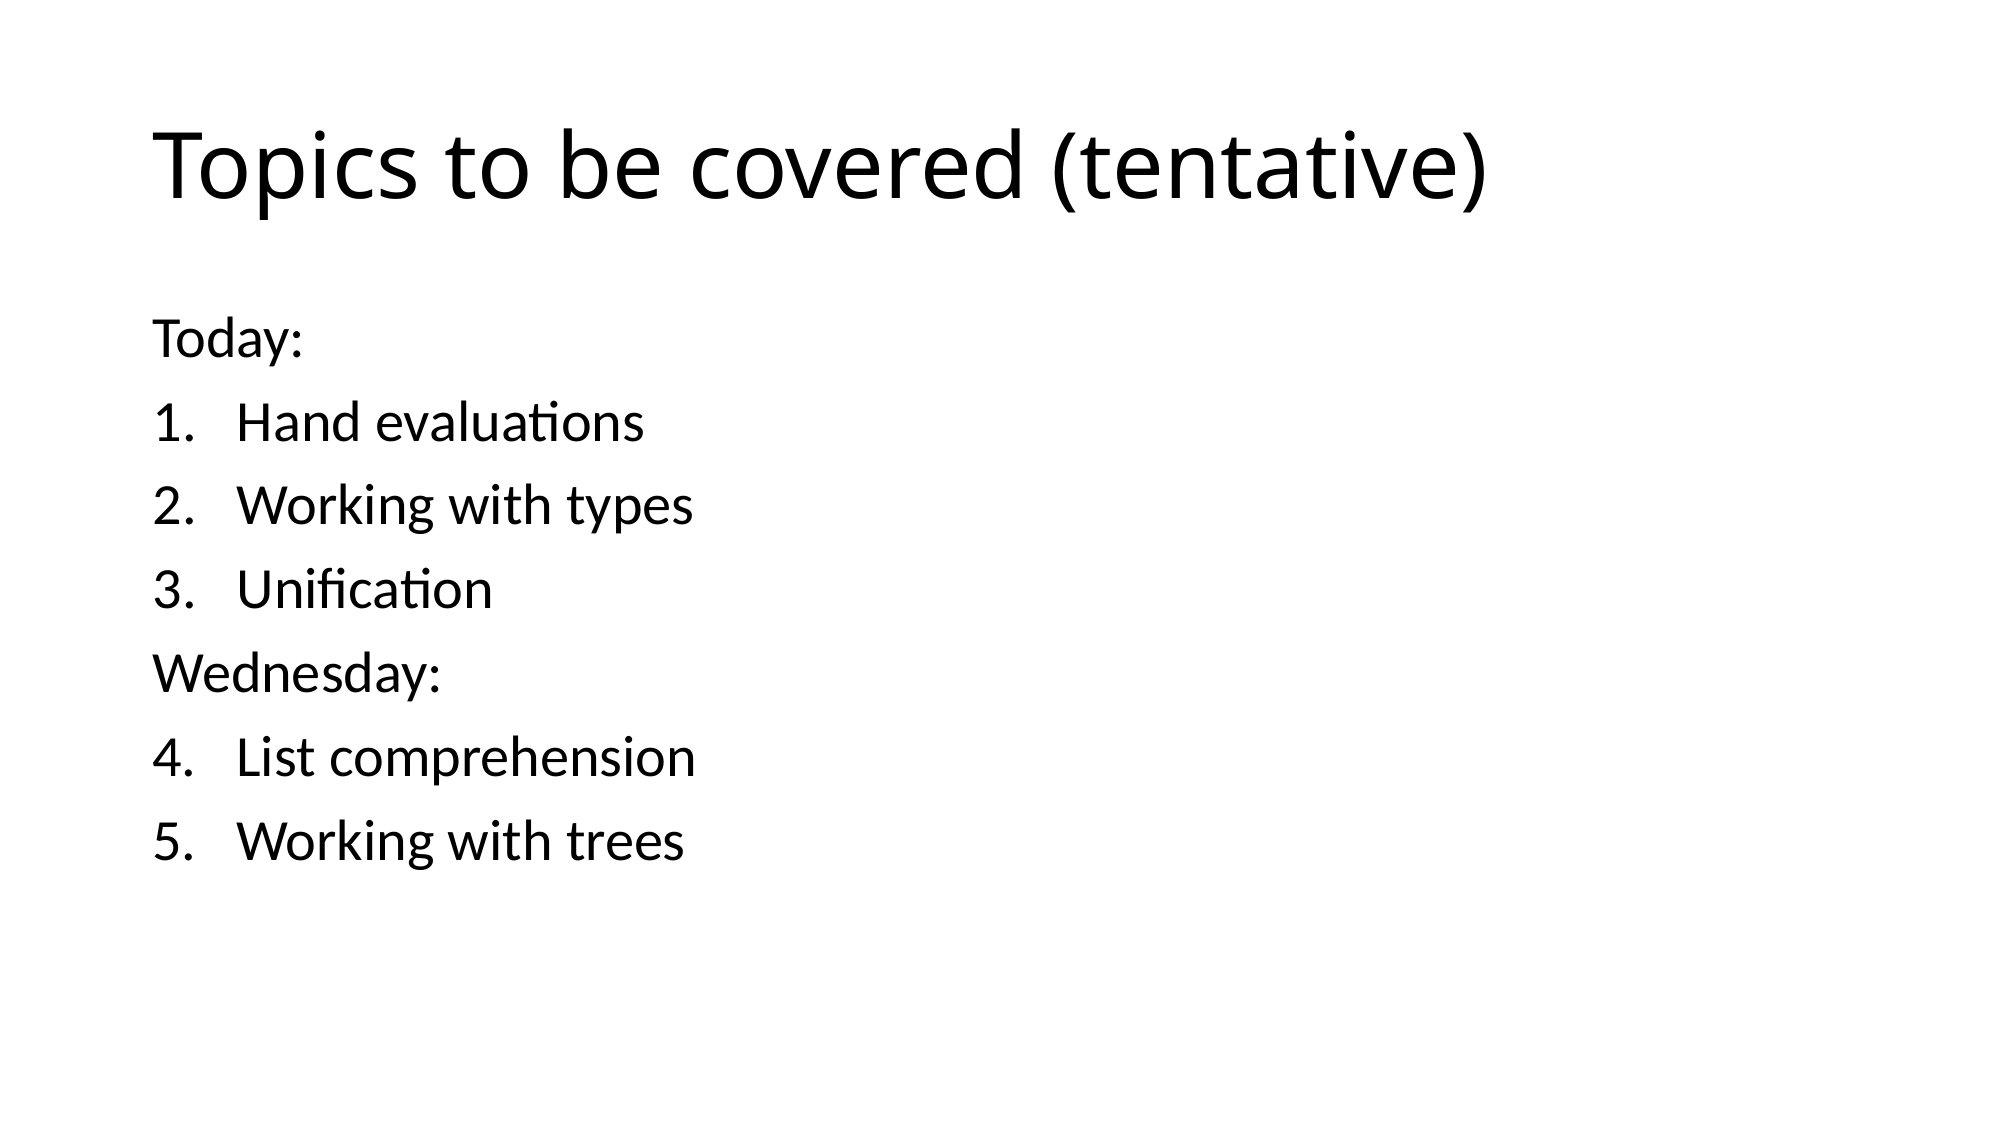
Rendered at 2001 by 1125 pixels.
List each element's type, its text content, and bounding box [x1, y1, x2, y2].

title Topics to be covered (tentative) [137, 59, 1863, 278]
list Today: Hand evaluations Working with types Unification Wednesday: 4. List comprehension 5. Working with trees [137, 299, 1863, 1014]
